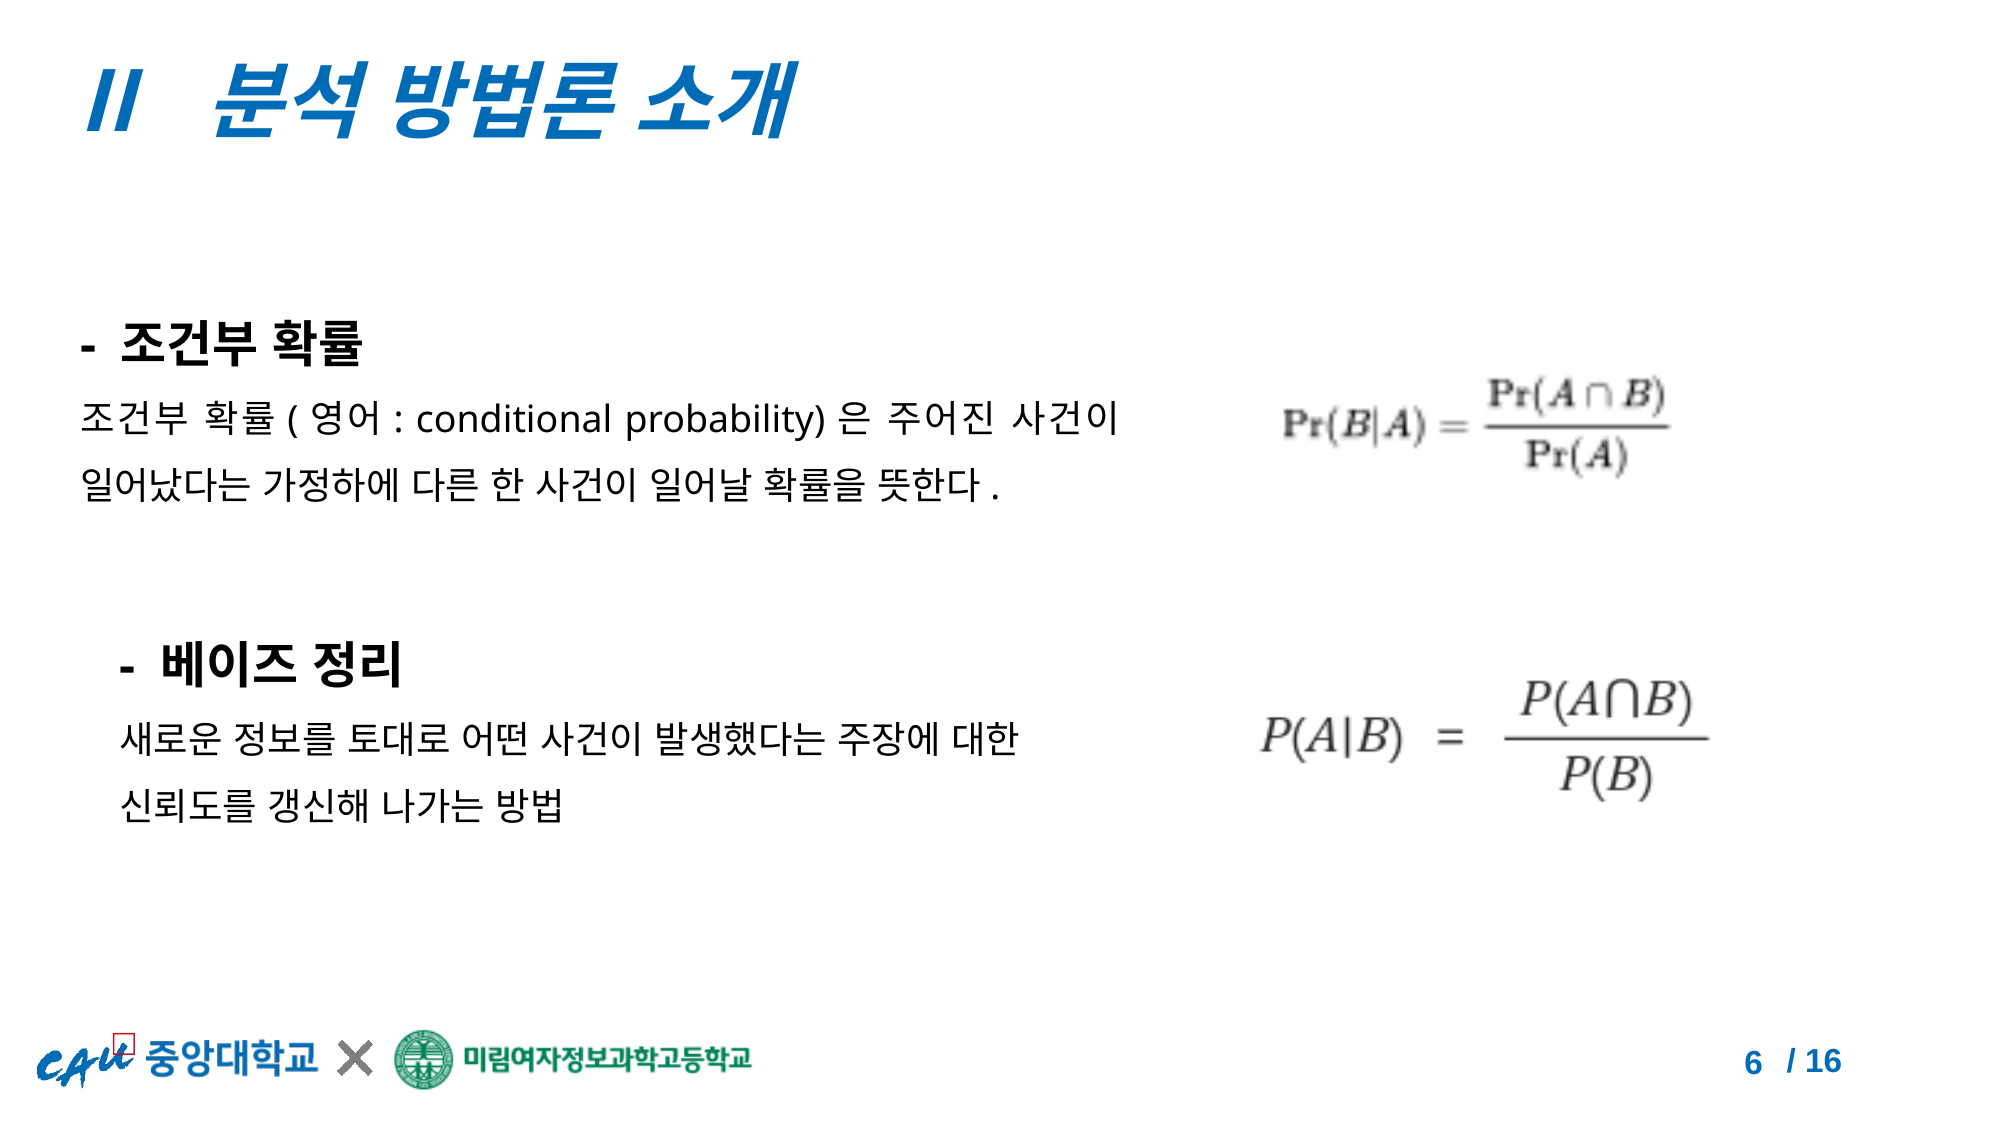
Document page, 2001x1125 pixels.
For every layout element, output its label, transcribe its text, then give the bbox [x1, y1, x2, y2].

text_box - 조건부 확률 조건부 확률(영어: conditional probability)은 주어진 사건이 일어났다는 가정하에 다른 한 사건이 일어날 확률을 뜻한다. [65, 244, 1135, 515]
picture [1228, 661, 1739, 836]
picture [1283, 373, 1684, 488]
text_box - 베이즈 정리 새로운 정보를 토대로 어떤 사건이 발생했다는 주장에 대한 신뢰도를 갱신해 나가는 방법 [104, 565, 1047, 926]
text_box Ⅱ 분석 방법론 소개 [65, 48, 1345, 149]
picture [33, 1020, 762, 1105]
